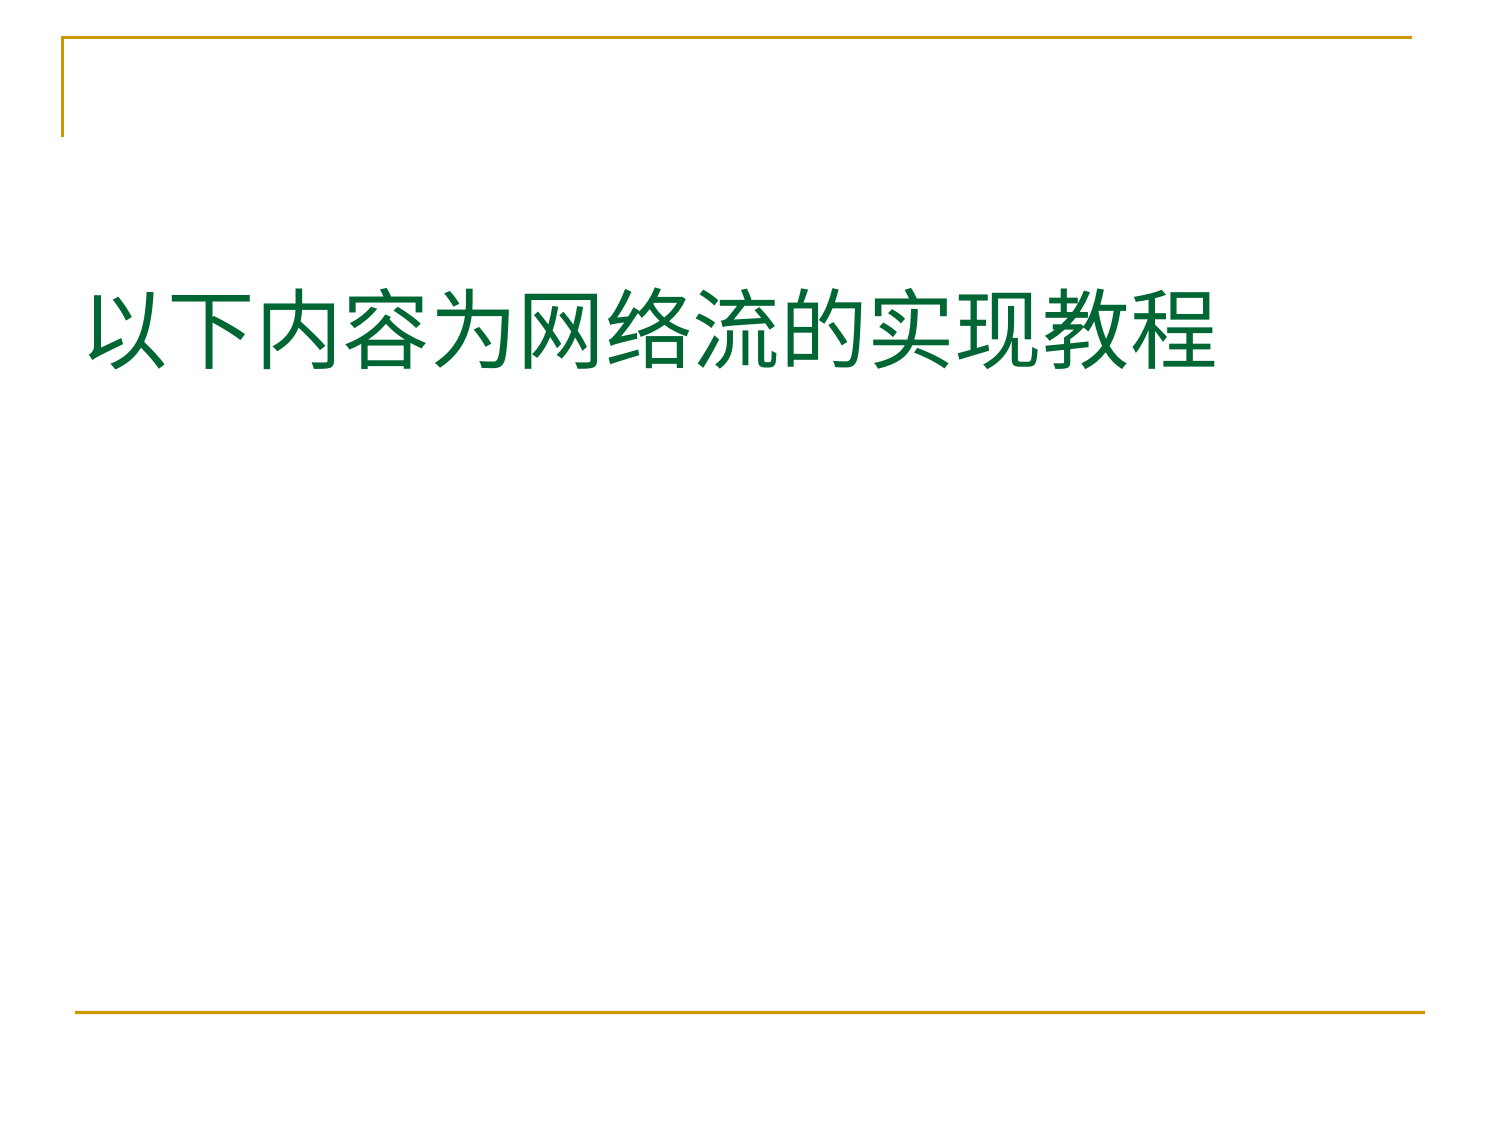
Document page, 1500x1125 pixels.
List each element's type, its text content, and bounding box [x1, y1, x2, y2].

title 以下内容为网络流的实现教程 [64, 267, 1415, 455]
